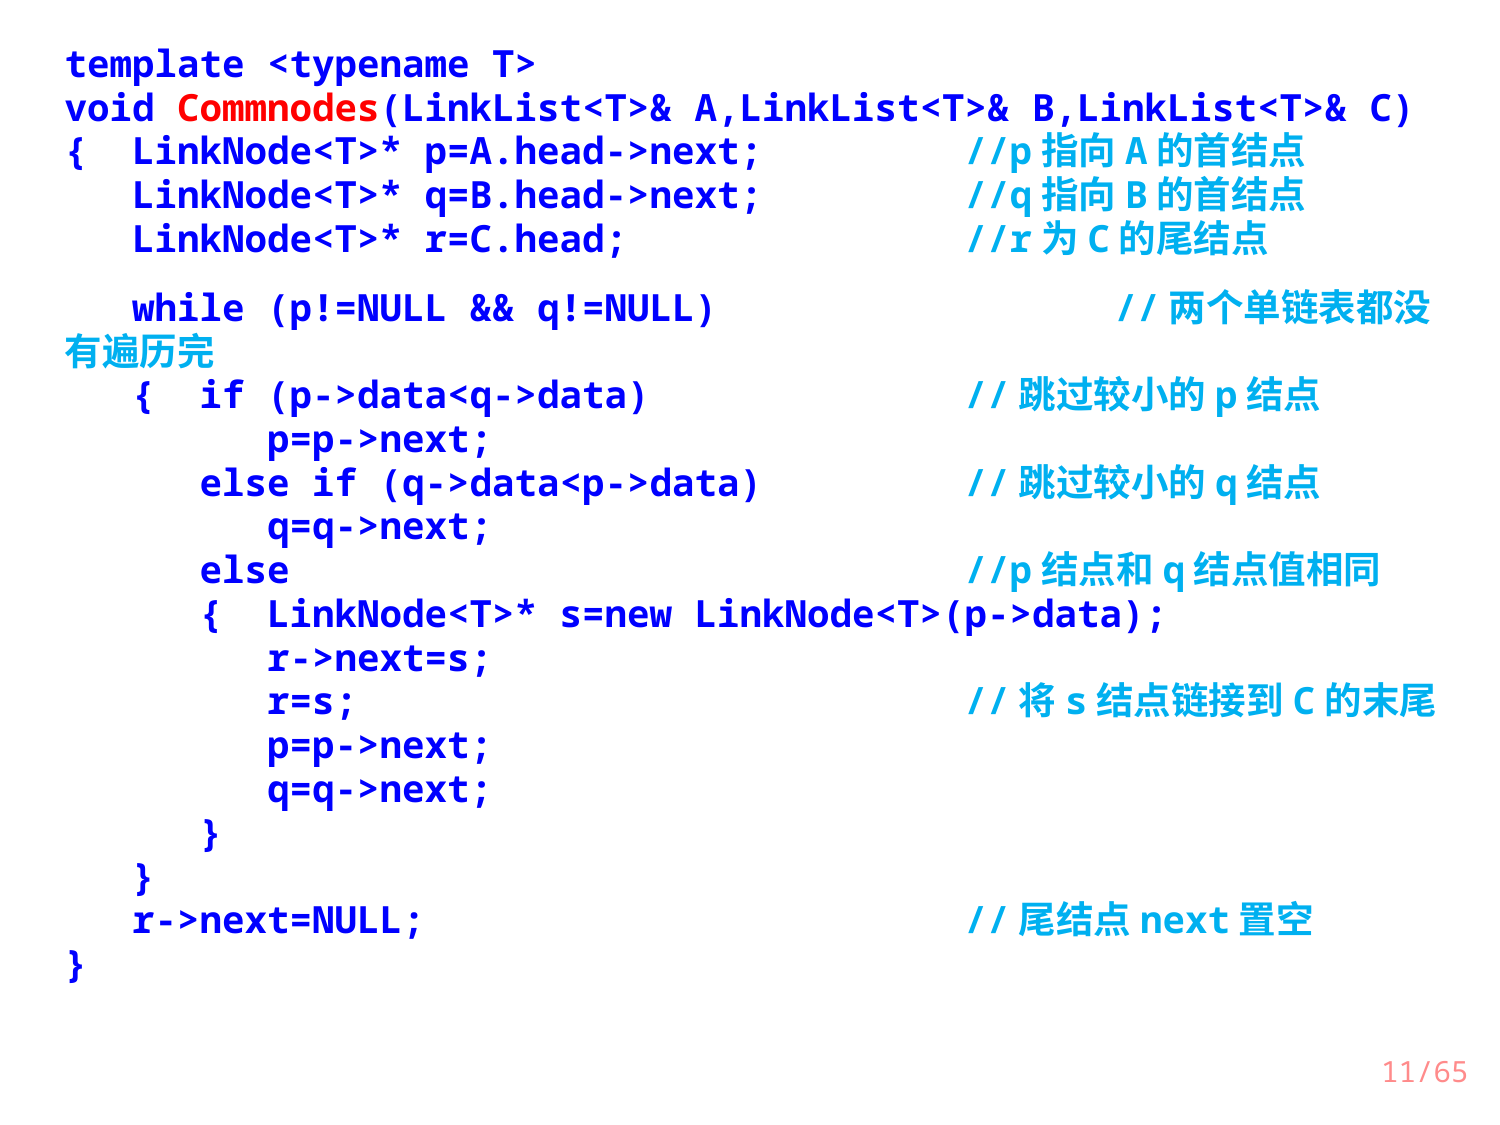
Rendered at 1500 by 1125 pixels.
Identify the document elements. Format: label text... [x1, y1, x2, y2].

slide_number 11/65 [1347, 1042, 1484, 1103]
text_box template <typename T> void Commnodes(LinkList<T>& A,LinkList<T>& B,LinkList<T>& C) { LinkNode<T>* p=A.head->next; //p指向A的首结点 LinkNode<T>* q=B.head->next; //q指向B的首结点 LinkNode<T>* r=C.head; //r为C的尾结点 while (p!=NULL && q!=NULL) //两个单链表都没有遍历完 { if (p->data<q->data) //跳过较小的p结点 p=p->next; else if (q->data<p->data) //跳过较小的q结点 q=q->next; else //p结点和q结点值相同 { LinkNode<T>* s=new LinkNode<T>(p->data); r->next=s; r=s; //将s结点链接到C的末尾 p=p->next; q=q->next; } } r->next=NULL; //尾结点next置空 } [33, 21, 1479, 1005]
